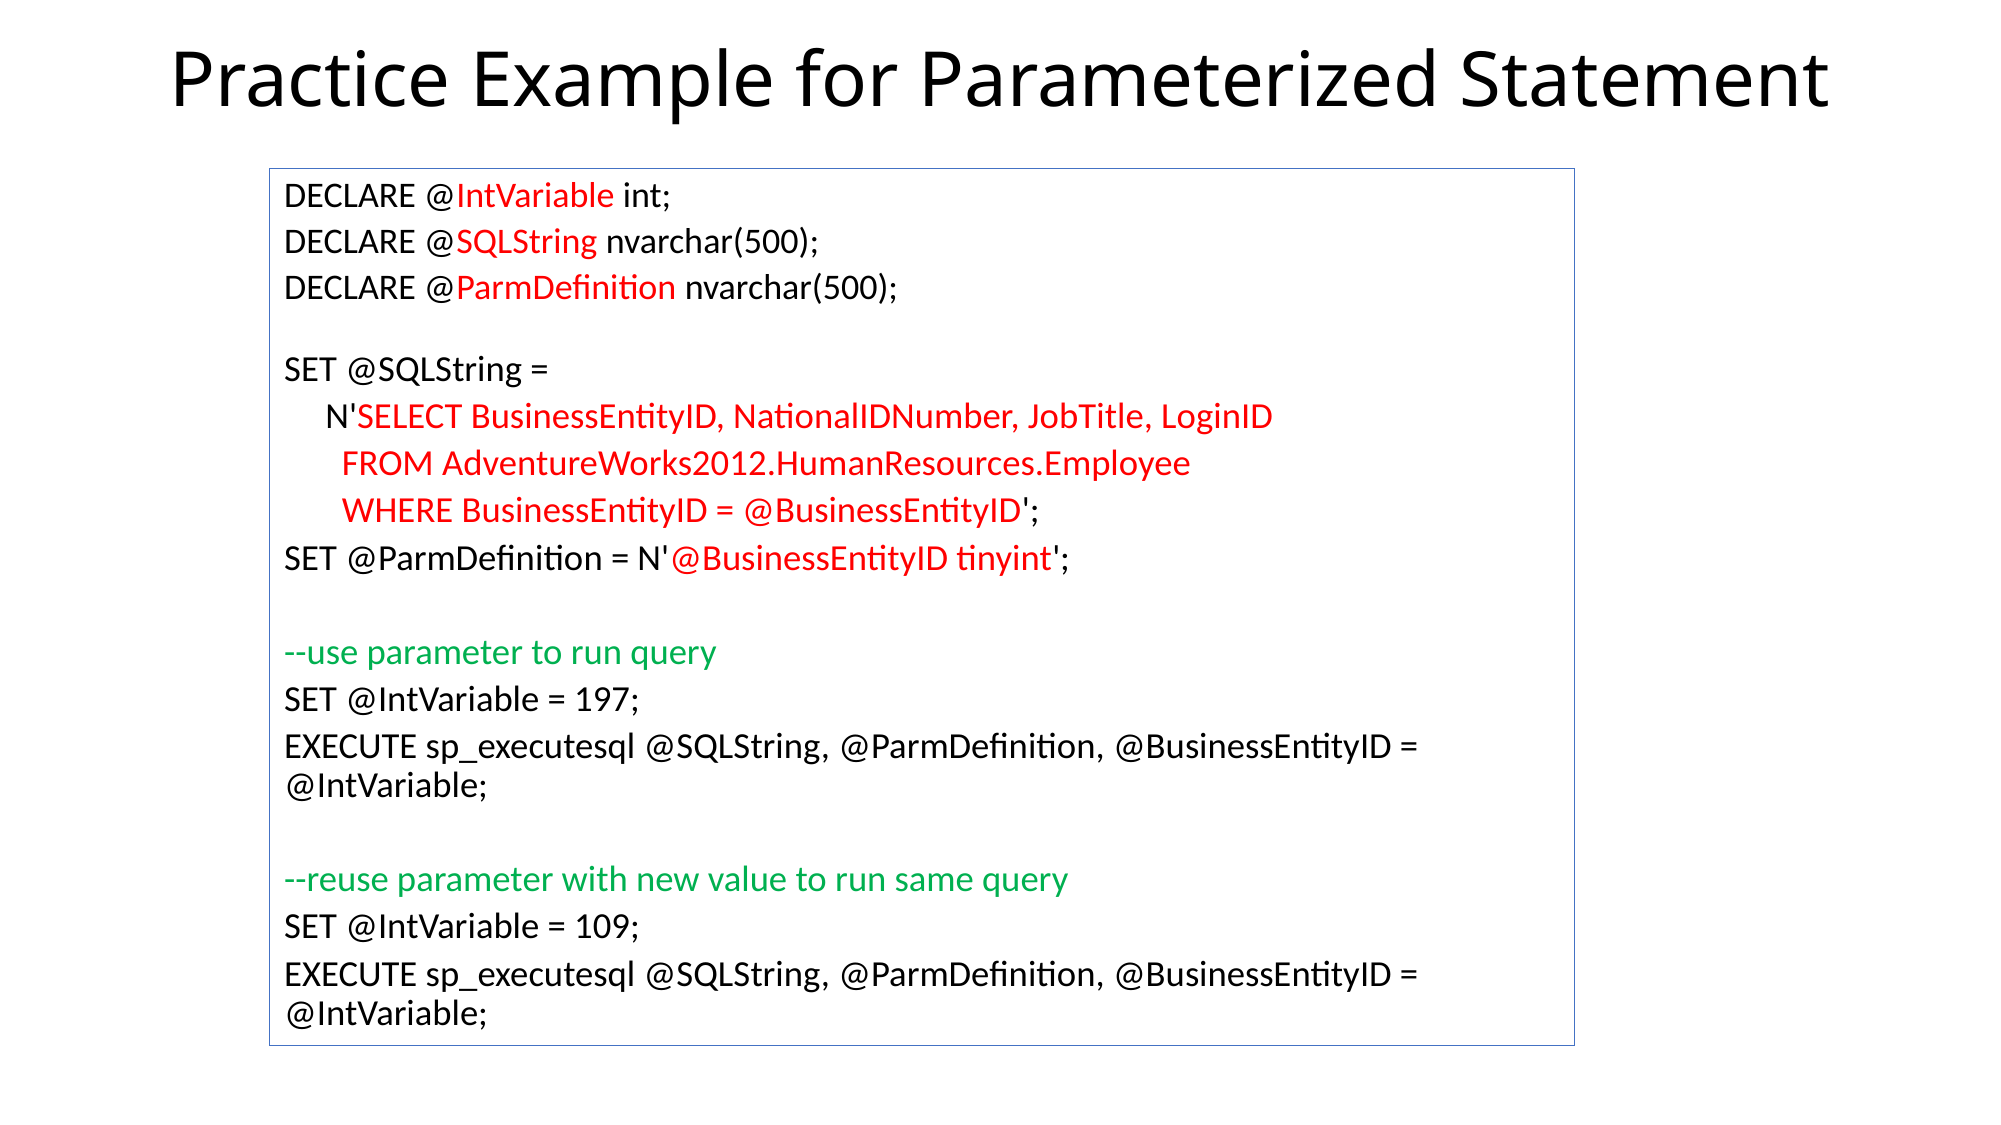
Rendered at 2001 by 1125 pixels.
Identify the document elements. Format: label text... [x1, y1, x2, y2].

title Practice Example for Parameterized Statement [137, 24, 1863, 138]
list DECLARE @IntVariable int; DECLARE @SQLString nvarchar(500); DECLARE @ParmDefinition nvarchar(500); SET @SQLString = N'SELECT BusinessEntityID, NationalIDNumber, JobTitle, LoginID FROM AdventureWorks2012.HumanResources.Employee WHERE BusinessEntityID = @BusinessEntityID'; SET @ParmDefinition = N'@BusinessEntityID tinyint'; --use parameter to run query SET @IntVariable = 197; EXECUTE sp_executesql @SQLString, @ParmDefinition, @BusinessEntityID = @IntVariable; --reuse parameter with new value to run same query SET @IntVariable = 109; EXECUTE sp_executesql @SQLString, @ParmDefinition, @BusinessEntityID = @IntVariable; [269, 168, 1575, 1046]
